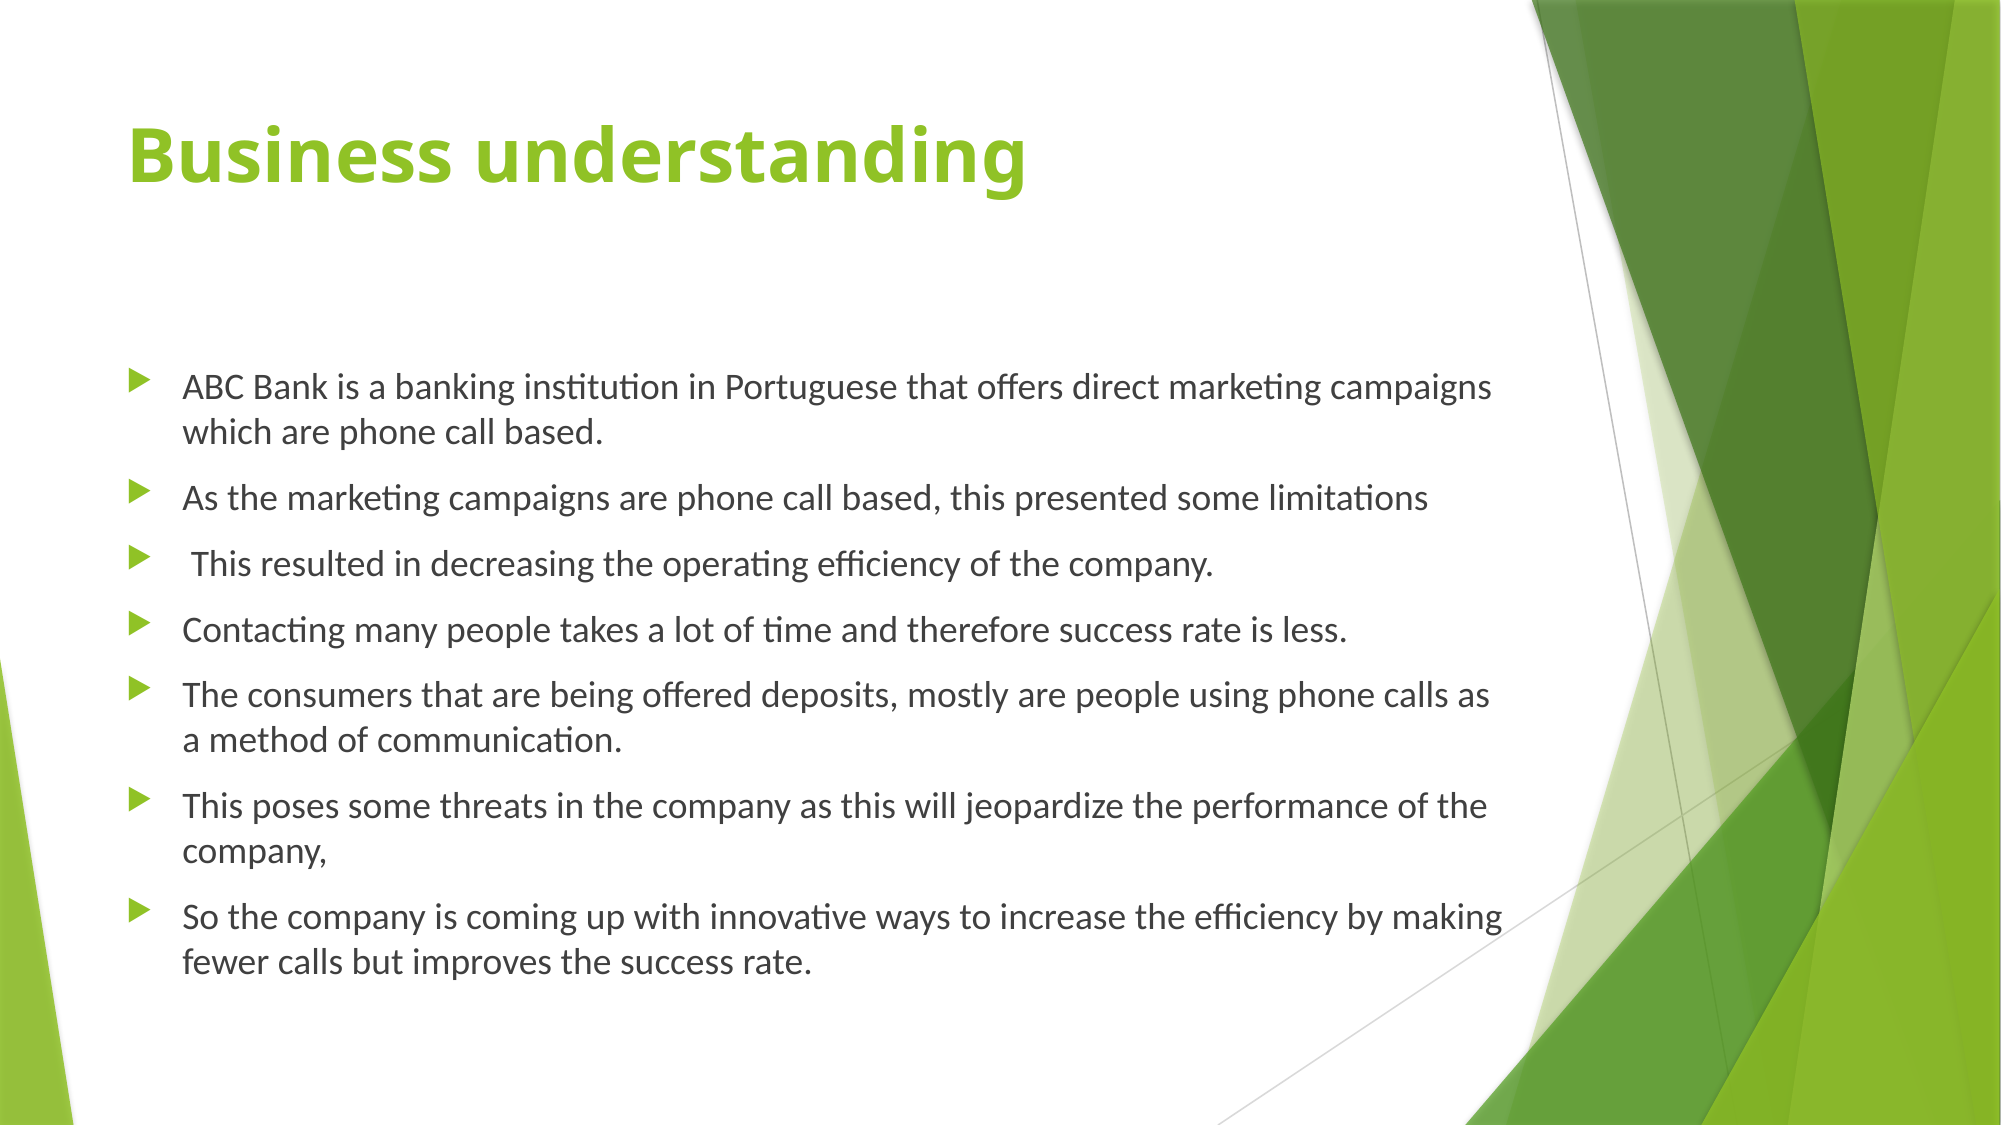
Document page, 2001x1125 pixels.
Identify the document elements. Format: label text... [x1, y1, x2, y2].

list ABC Bank is a banking institution in Portuguese that offers direct marketing campaigns which are phone call based. As the marketing campaigns are phone call based, this presented some limitations This resulted in decreasing the operating efficiency of the company. Contacting many people takes a lot of time and therefore success rate is less. The consumers that are being offered deposits, mostly are people using phone calls as a method of communication. This poses some threats in the company as this will jeopardize the performance of the company, So the company is coming up with innovative ways to increase the efficiency by making fewer calls but improves the success rate. [111, 354, 1522, 992]
title Business understanding [111, 99, 1522, 317]
